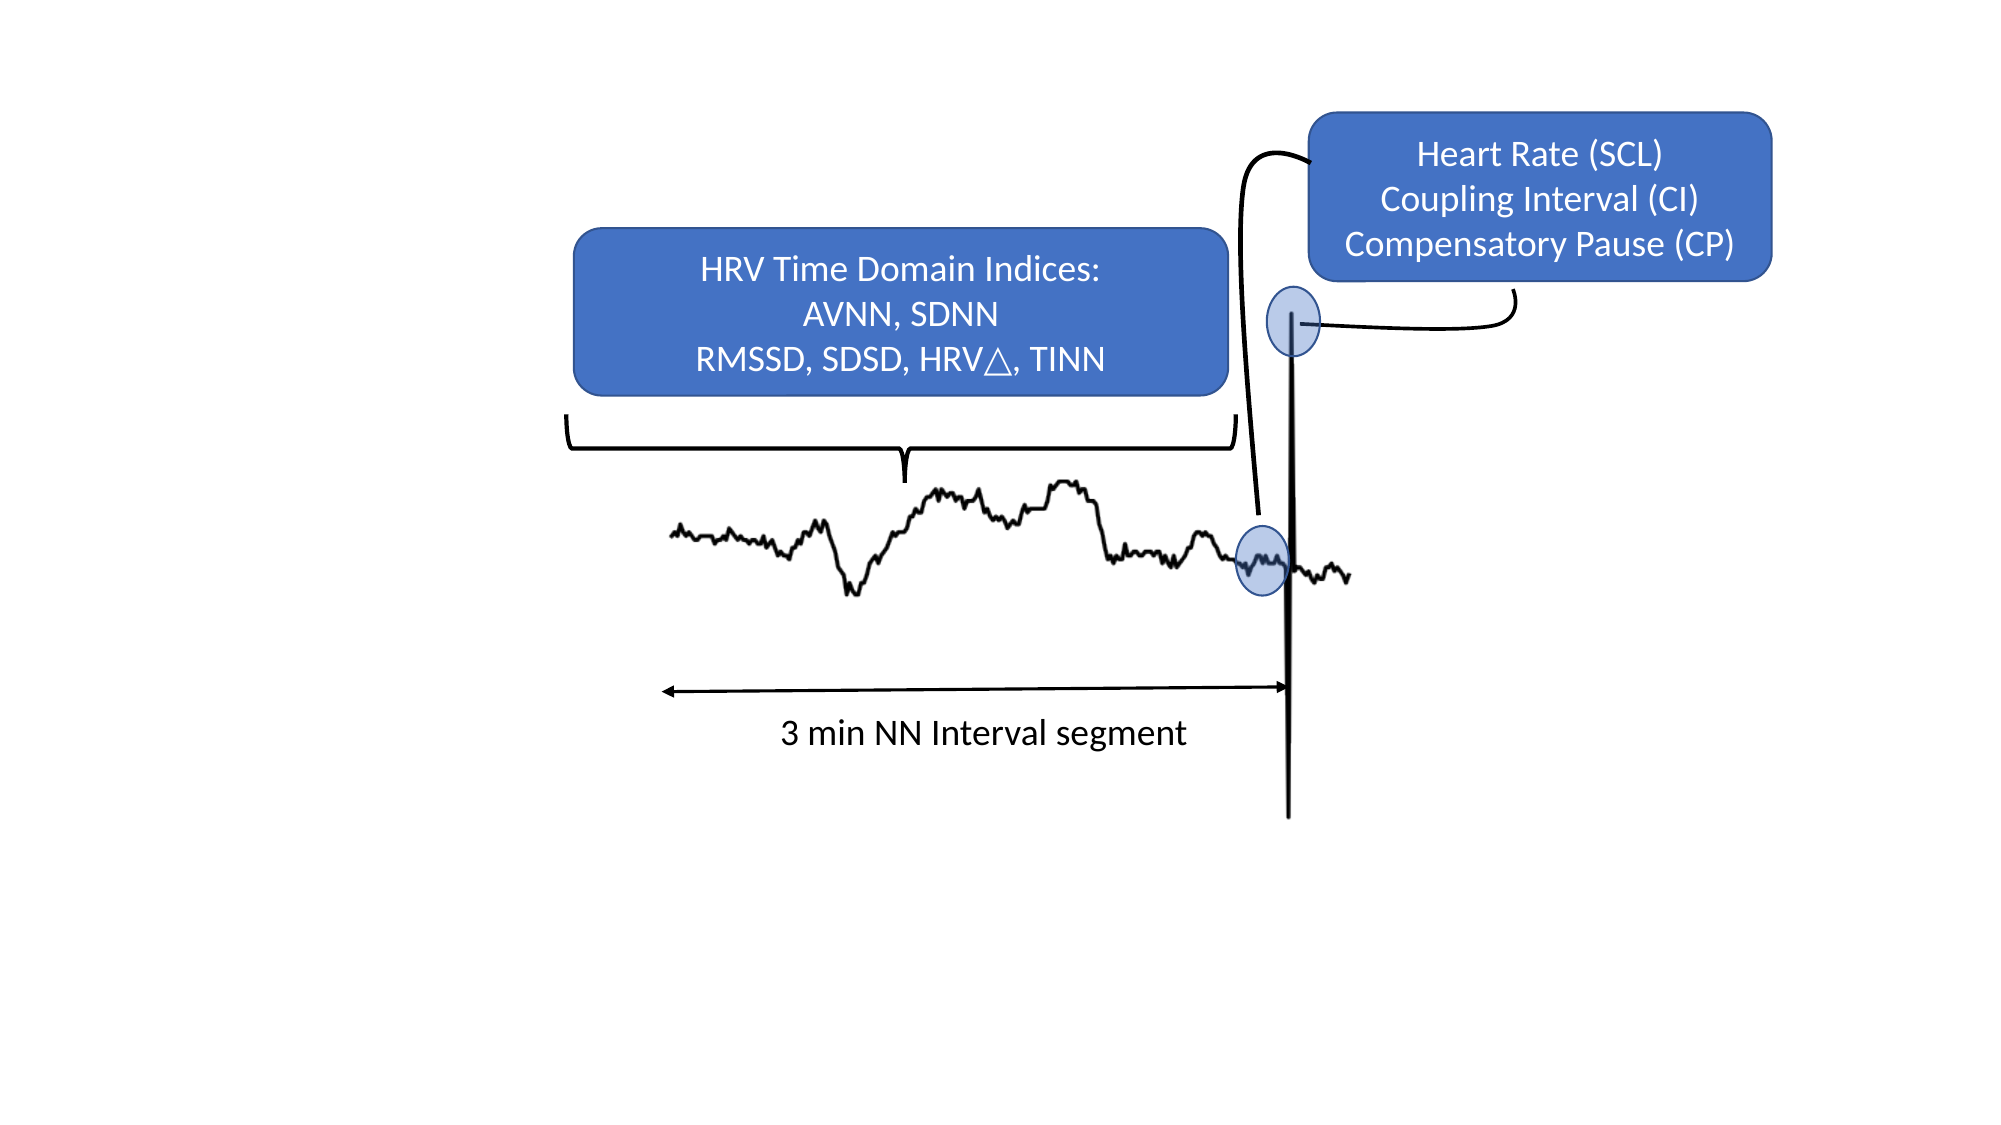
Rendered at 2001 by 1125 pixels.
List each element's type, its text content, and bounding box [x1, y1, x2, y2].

text_box HRV Time Domain Indices: AVNN, SDNN RMSSD, SDSD, HRV△, TINN [572, 227, 1230, 397]
text_box [1278, 285, 1308, 291]
text_box [1359, 288, 1517, 330]
text_box [565, 414, 661, 450]
text_box Heart Rate (SCL) Coupling Interval (CI) Compensatory Pause (CP) [1307, 111, 1773, 283]
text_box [661, 686, 1290, 692]
text_box [1239, 151, 1312, 291]
picture [661, 291, 1359, 831]
